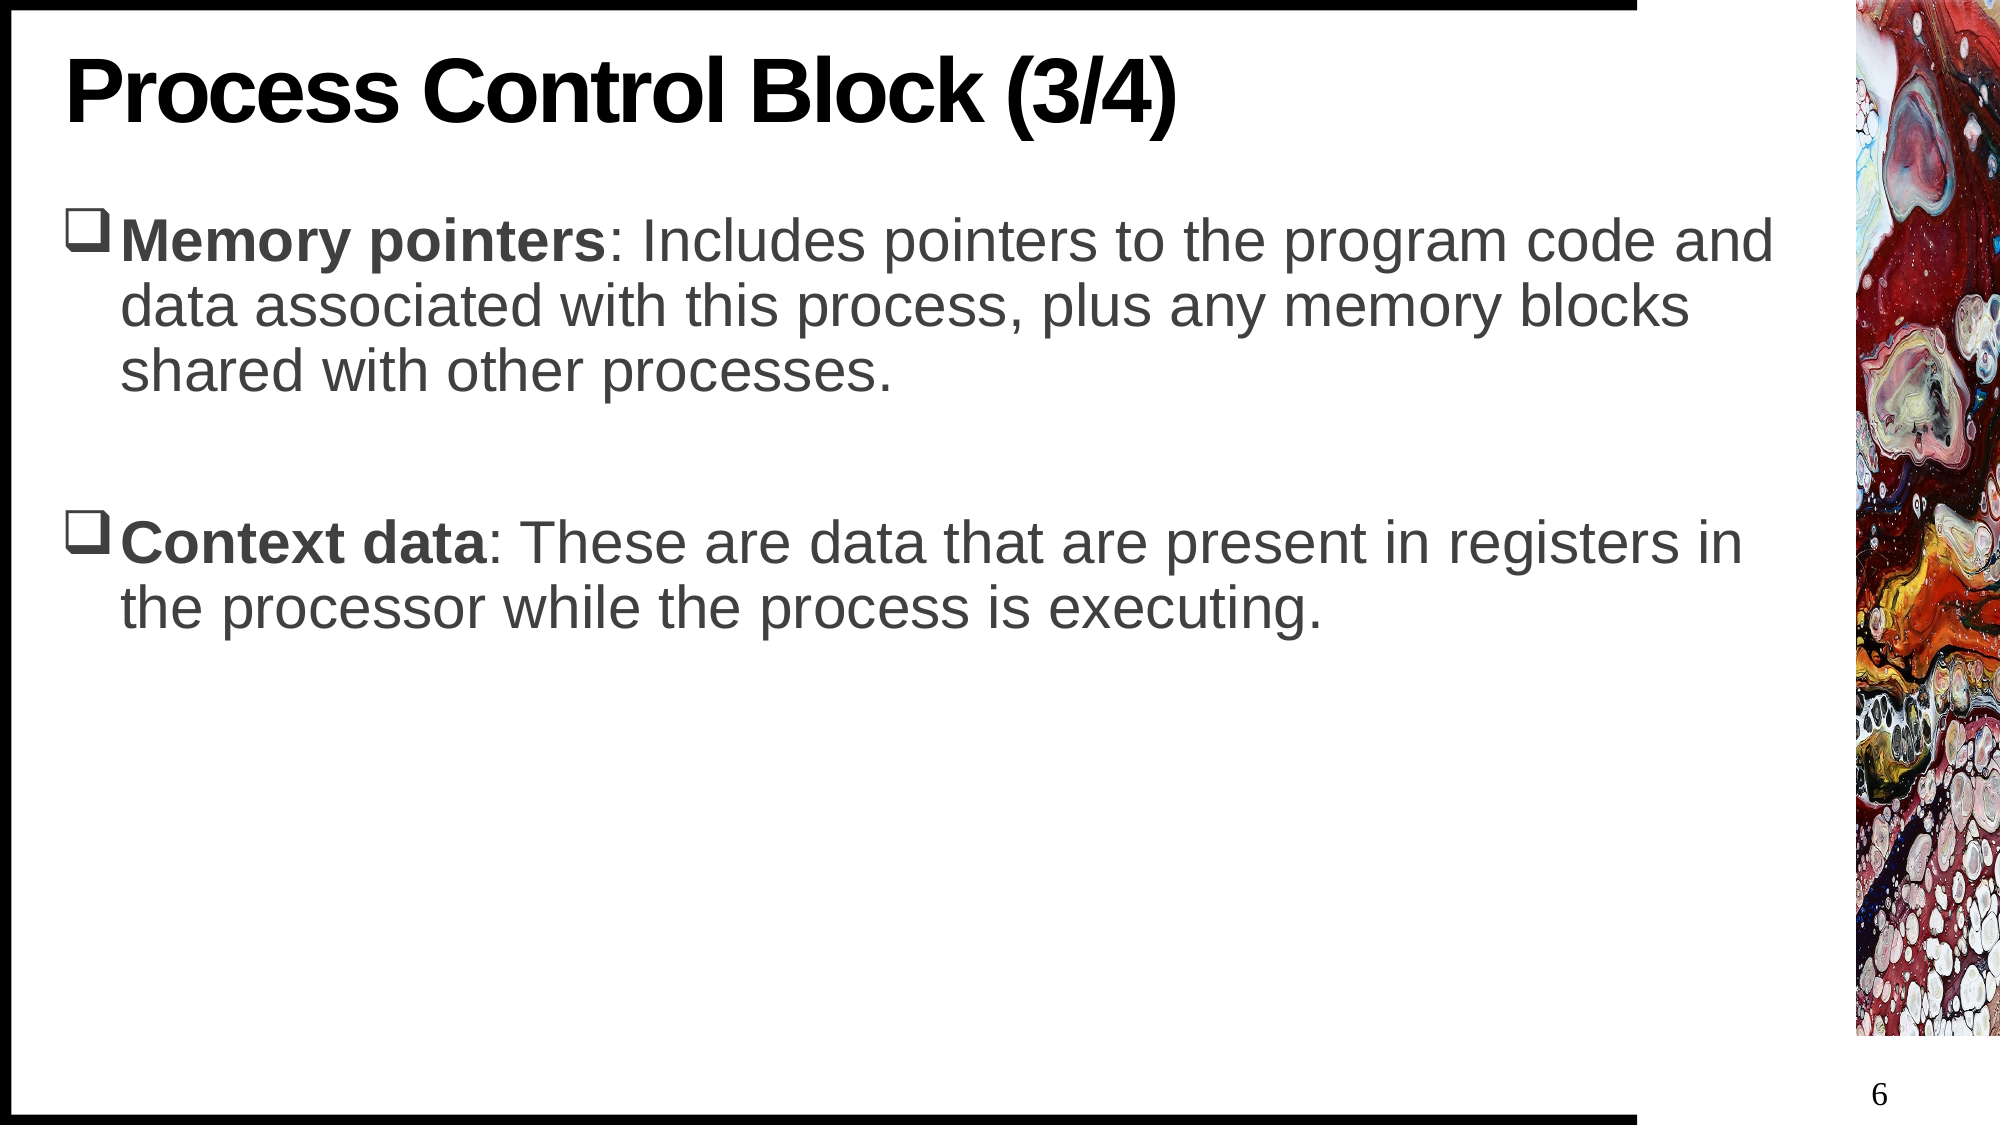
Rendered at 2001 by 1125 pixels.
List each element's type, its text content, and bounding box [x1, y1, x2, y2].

slide_number 6 [1856, 1069, 1903, 1115]
title Process Control Block (3/4) [64, 37, 1573, 149]
list Memory pointers: Includes pointers to the program code and data associated with this process, plus any memory blocks shared with other processes. Context data: These are data that are present in registers in the processor while the process is executing. [60, 209, 1817, 977]
picture [1856, 0, 2000, 1036]
